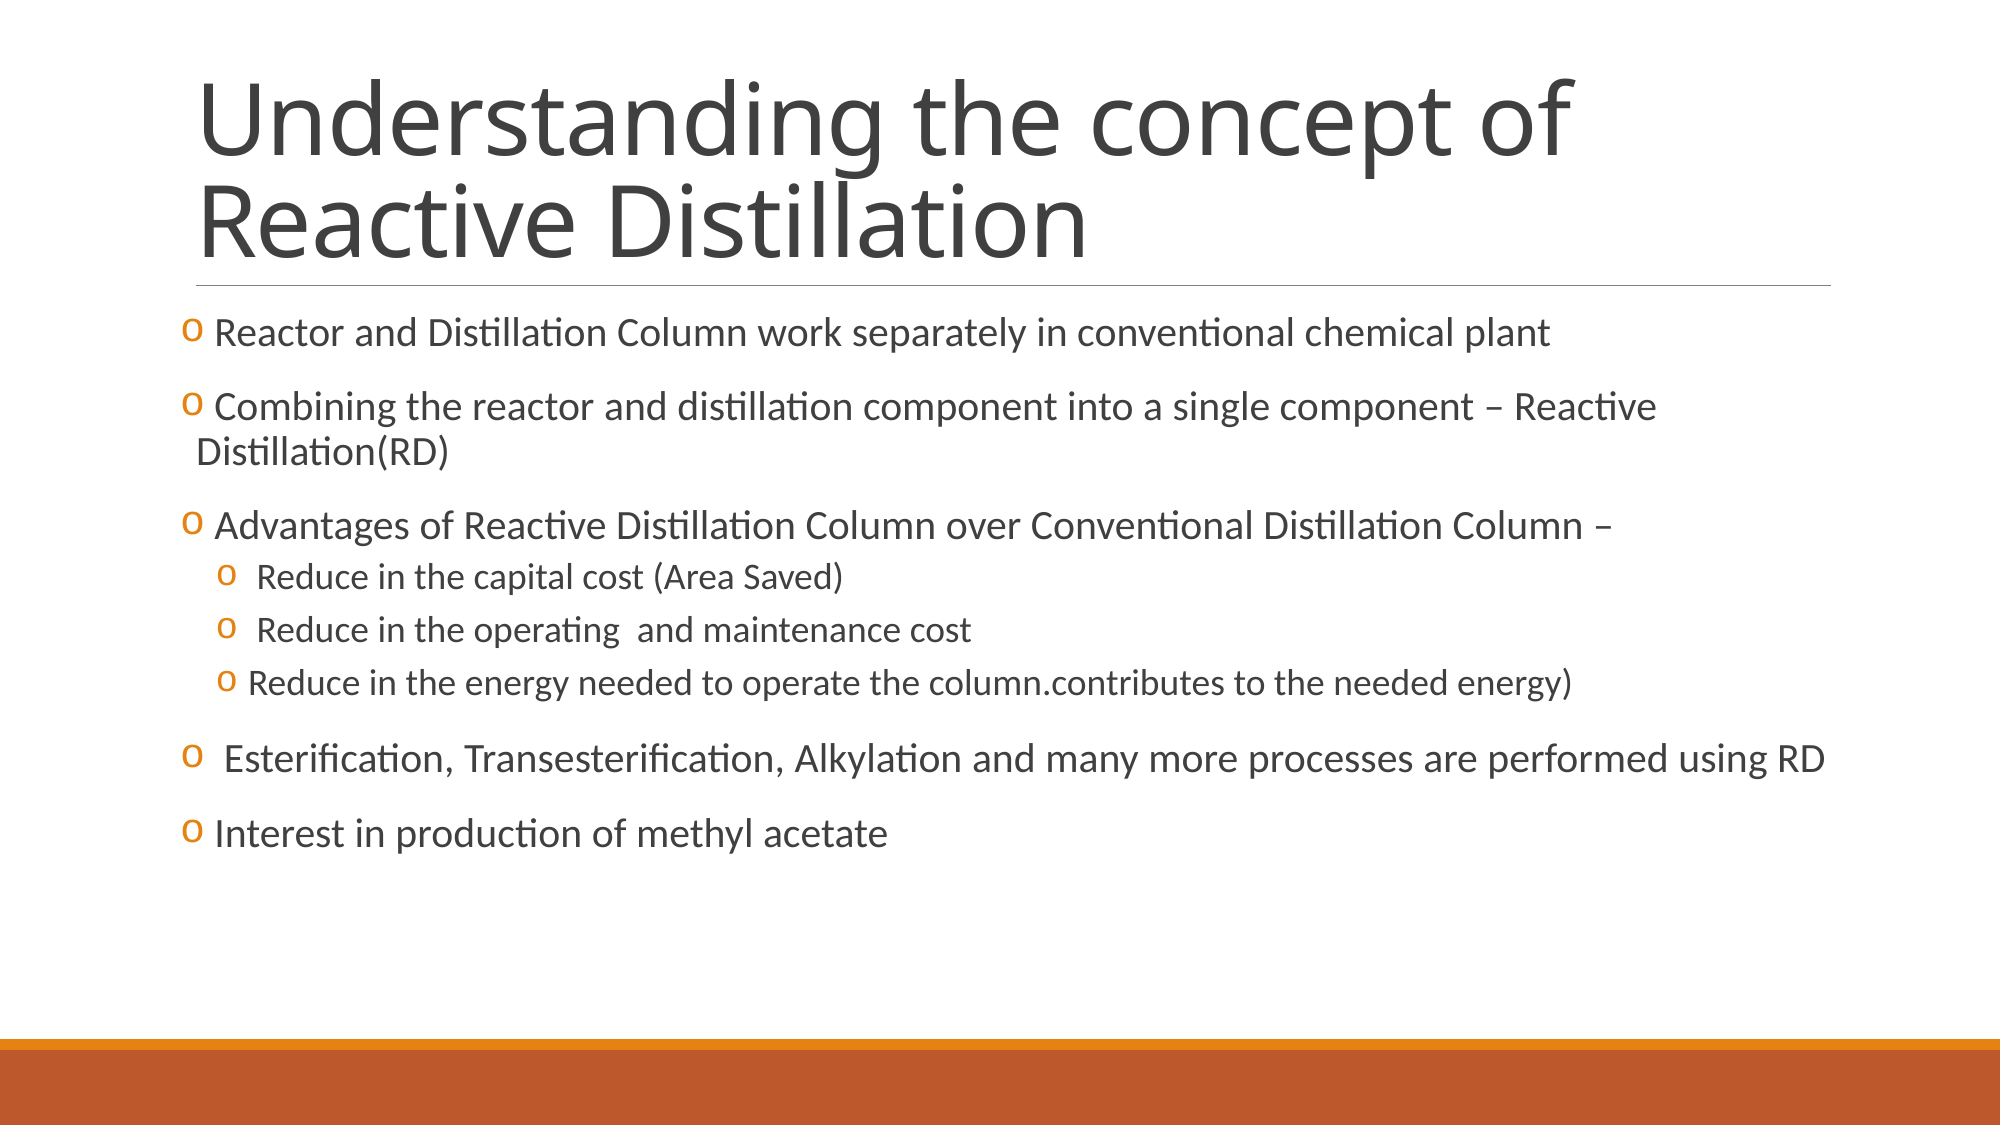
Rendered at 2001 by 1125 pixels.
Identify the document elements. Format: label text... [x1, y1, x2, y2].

title Understanding the concept of Reactive Distillation [180, 47, 1830, 285]
